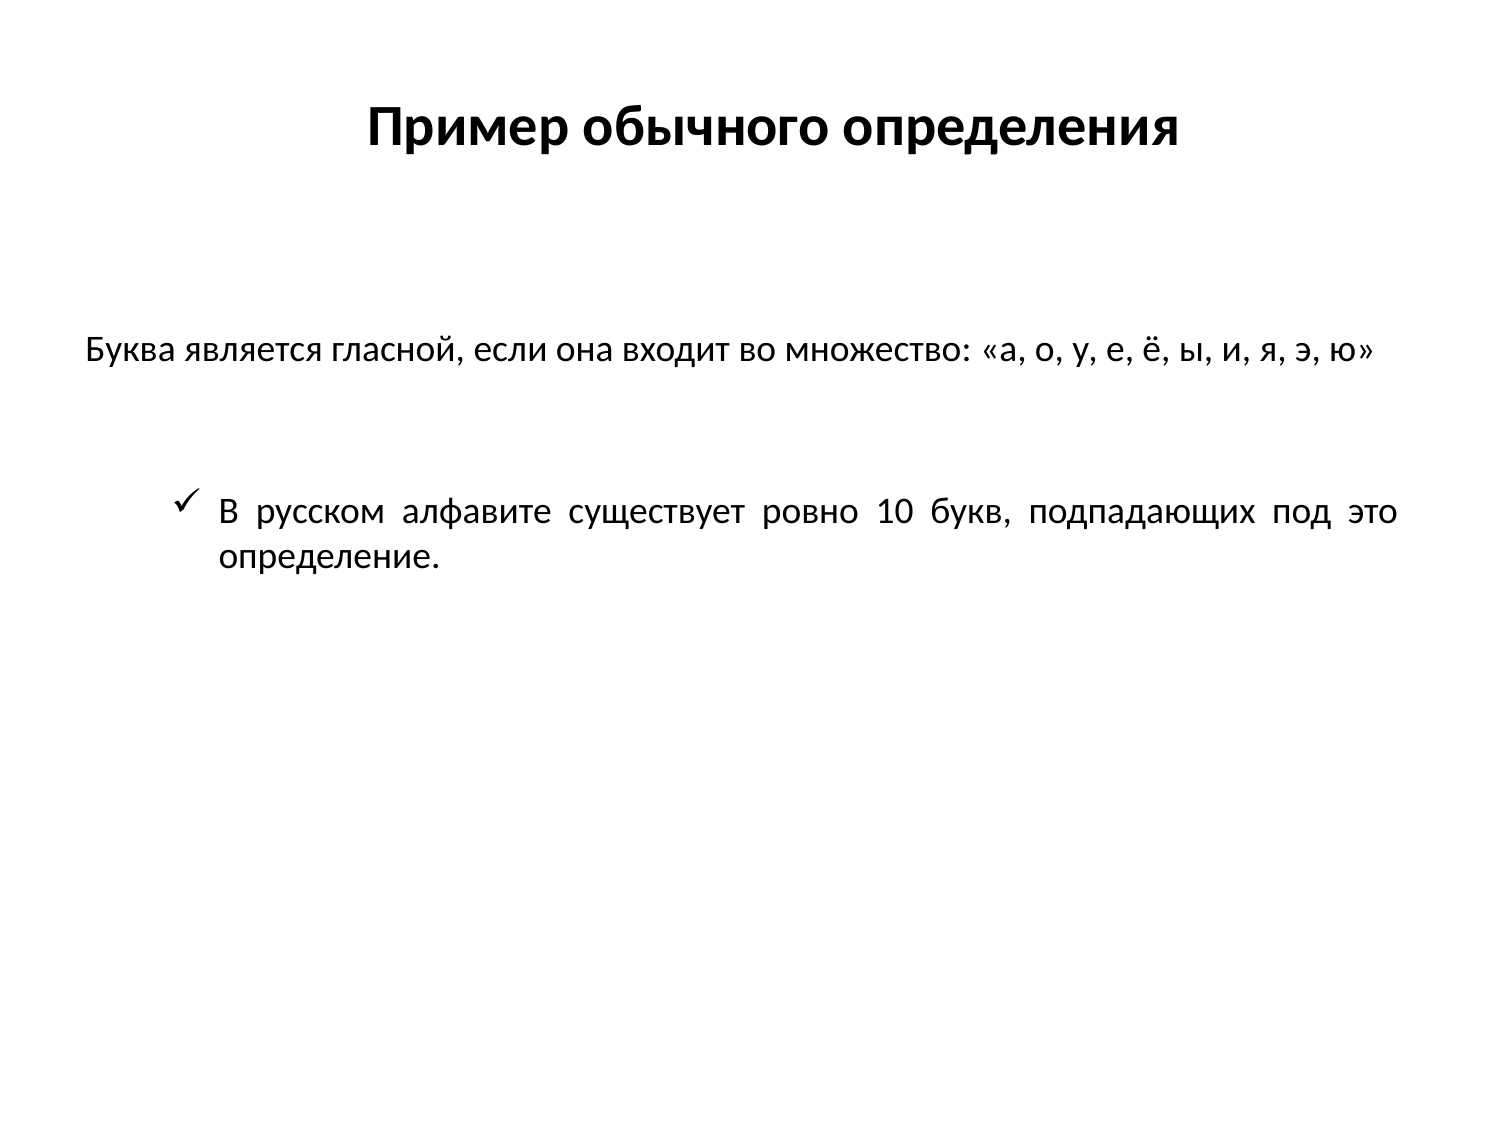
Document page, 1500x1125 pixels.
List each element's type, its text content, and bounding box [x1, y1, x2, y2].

text_box Буква является гласной, если она входит во множество: «а, о, у, е, ё, ы, и, я, э, ю» [70, 316, 1414, 377]
text_box В русском алфавите существует ровно 10 букв, подпадающих под это определение. [156, 478, 1414, 583]
text_box Пример обычного определения [133, 79, 1414, 165]
